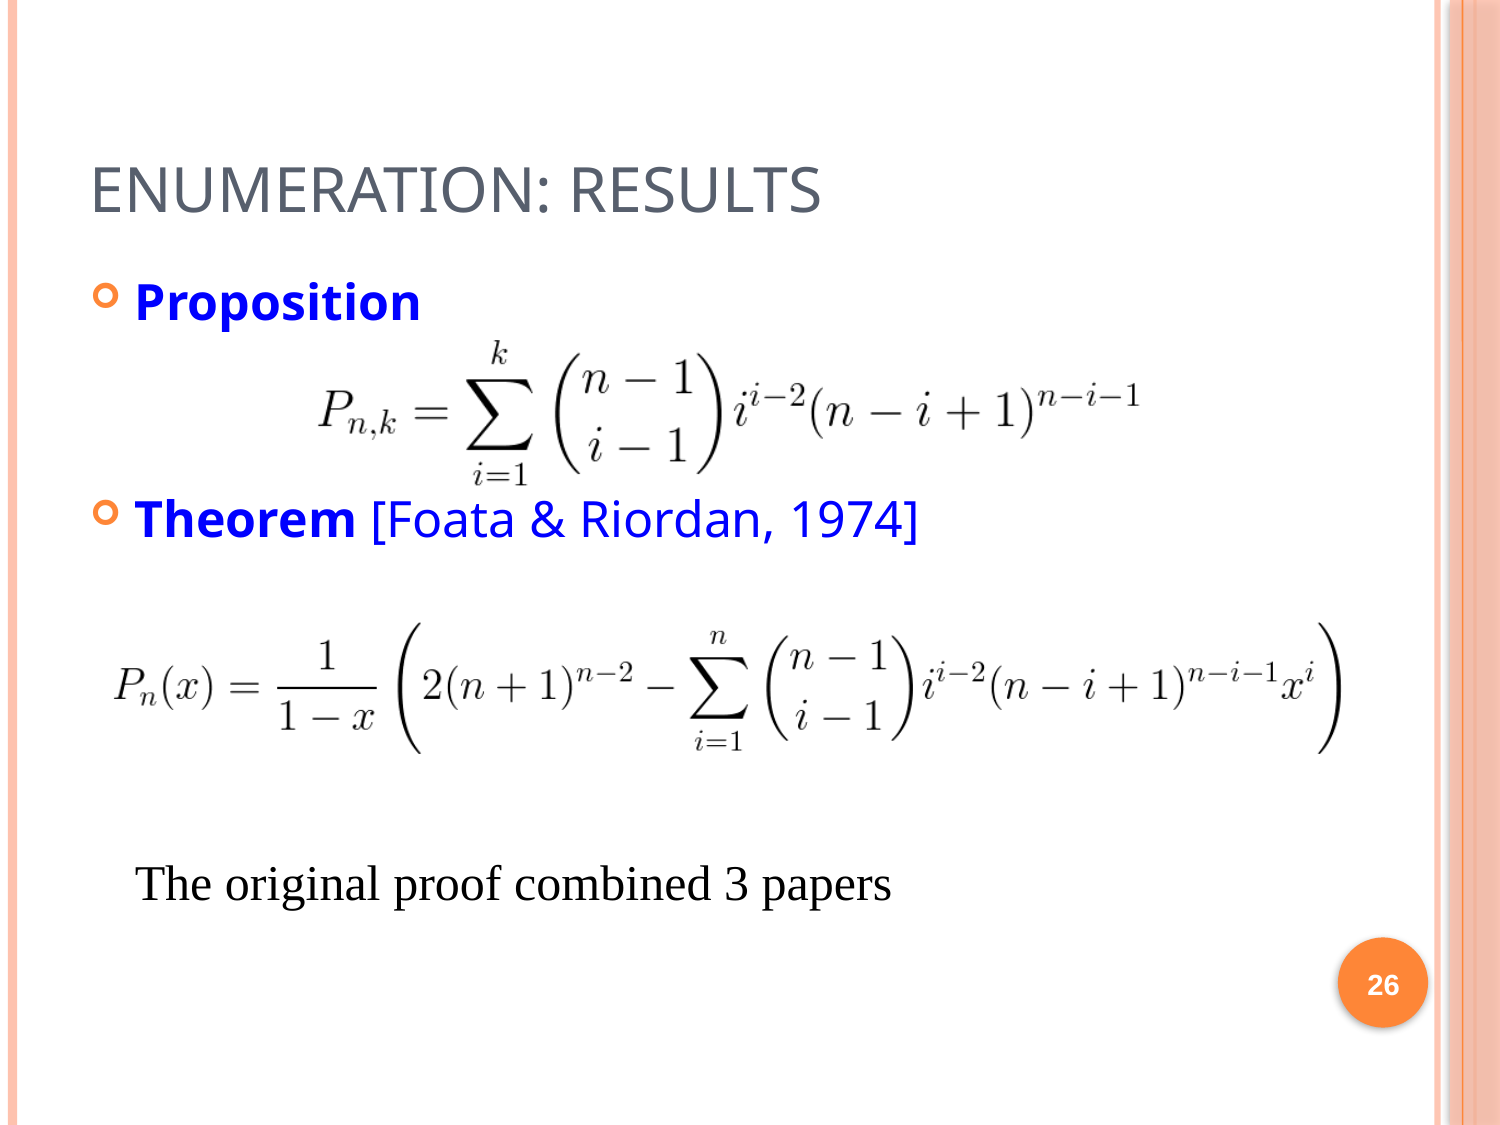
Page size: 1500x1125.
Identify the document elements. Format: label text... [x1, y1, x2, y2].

title Enumeration: Results [75, 45, 1300, 233]
picture [315, 339, 1141, 488]
text_box Proposition Theorem [Foata & Riordan, 1974] The original proof combined 3 papers [75, 262, 1300, 1062]
slide_number 26 [1333, 940, 1434, 1026]
picture [111, 620, 1344, 756]
